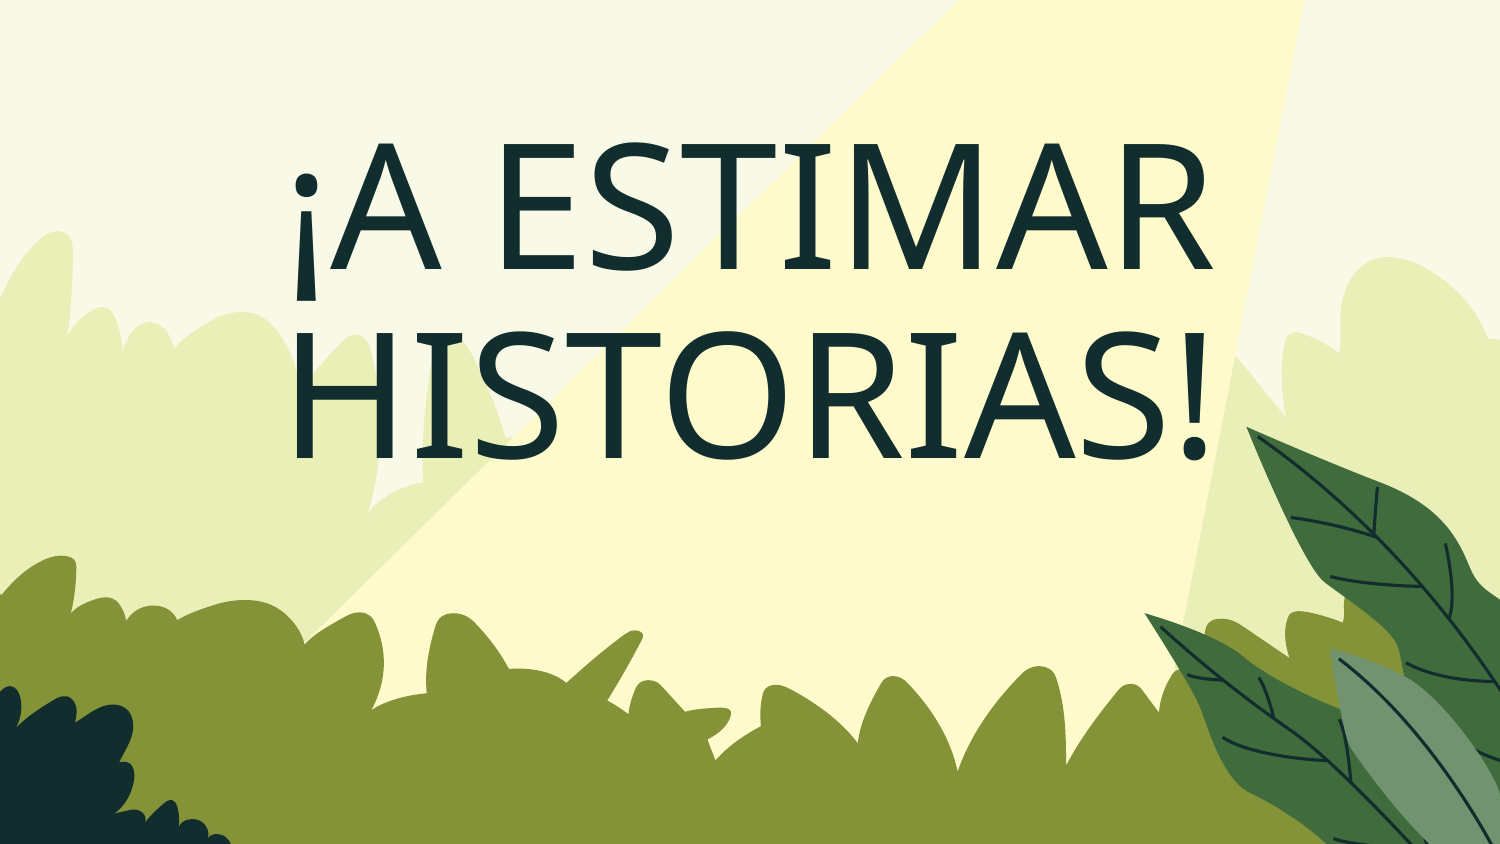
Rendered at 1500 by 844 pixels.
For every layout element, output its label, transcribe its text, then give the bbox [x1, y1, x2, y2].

title ¡A ESTIMAR HISTORIAS! [137, 103, 1363, 474]
